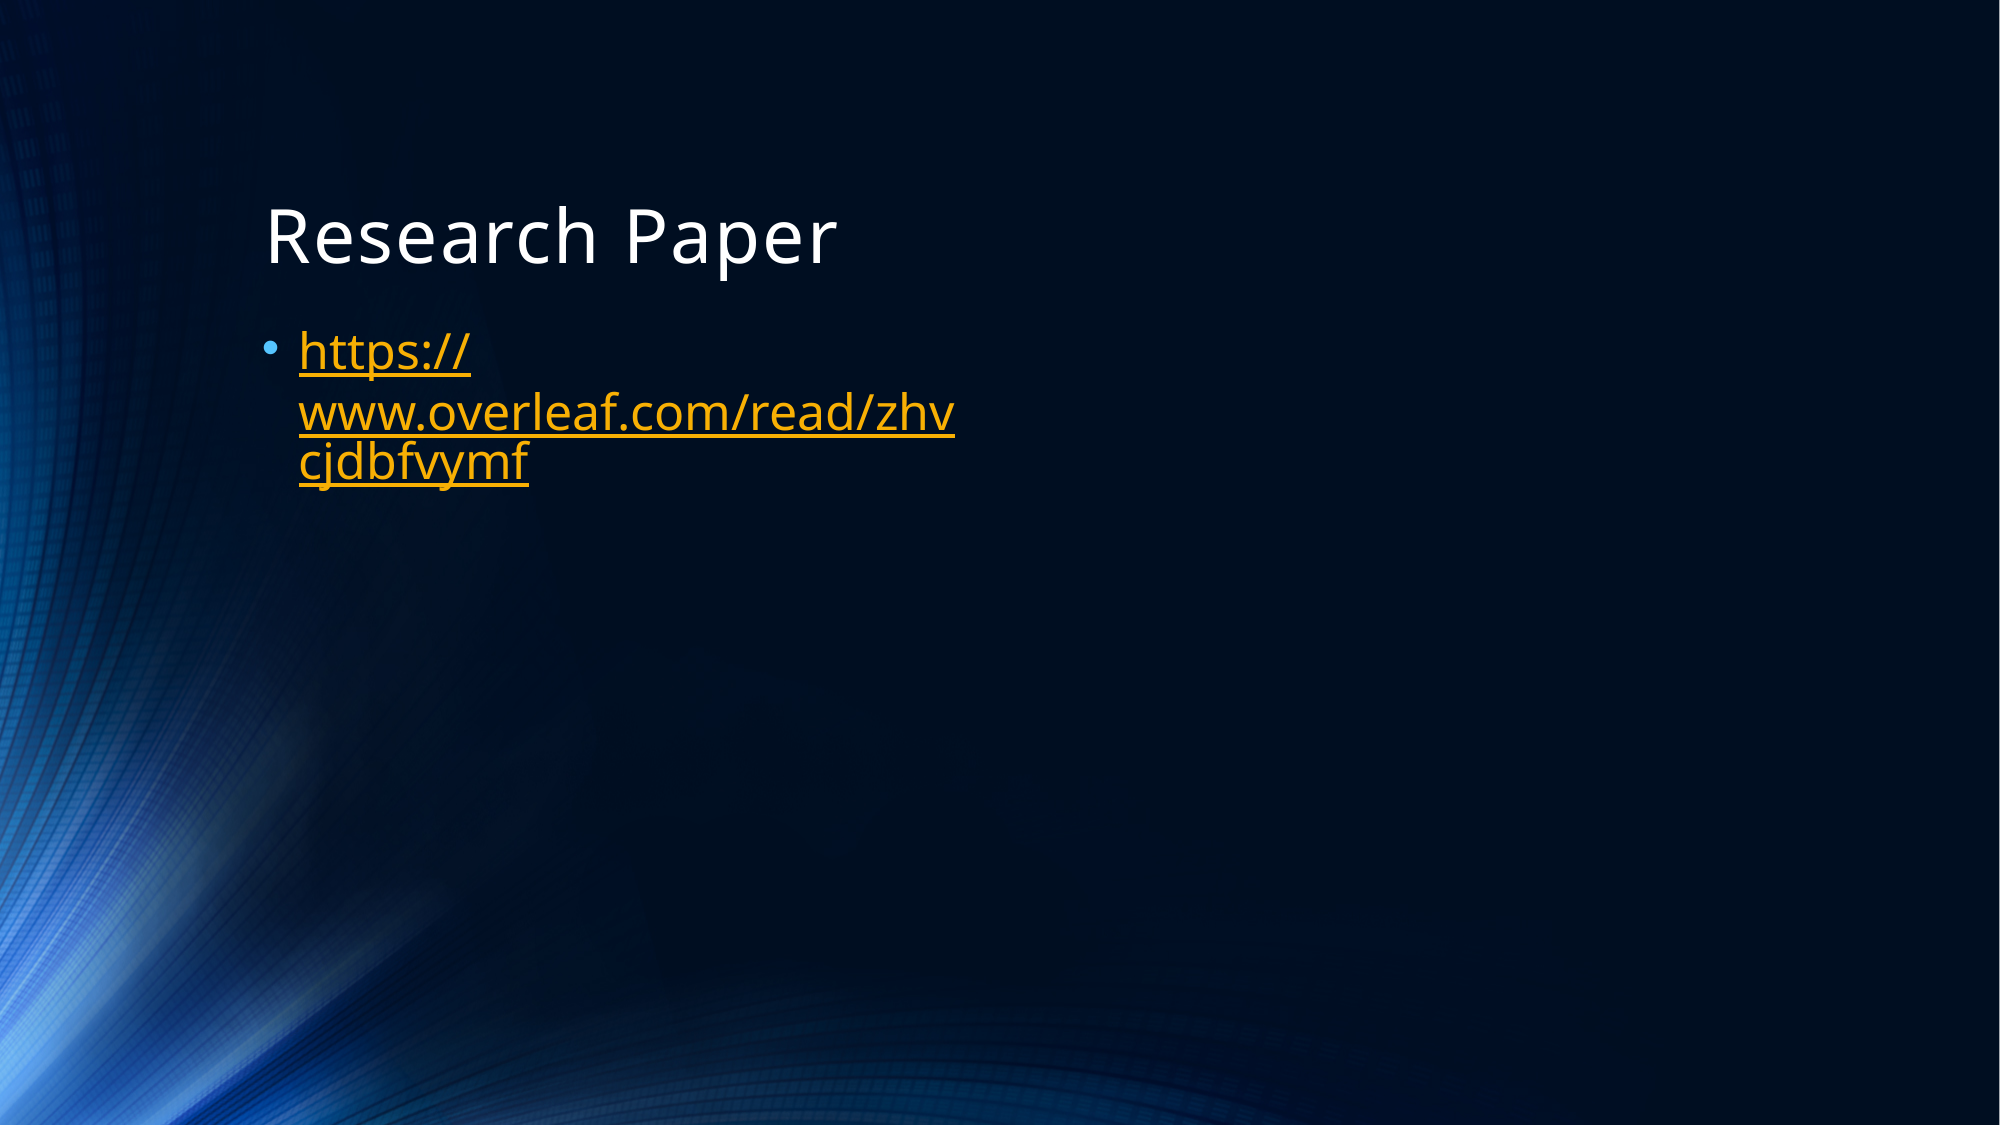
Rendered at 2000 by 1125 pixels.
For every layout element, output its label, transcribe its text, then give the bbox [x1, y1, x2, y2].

title Research Paper [249, 62, 1750, 288]
picture [0, 0, 2000, 1125]
list https://www.overleaf.com/read/zhvcjdbfvymf [246, 312, 972, 988]
